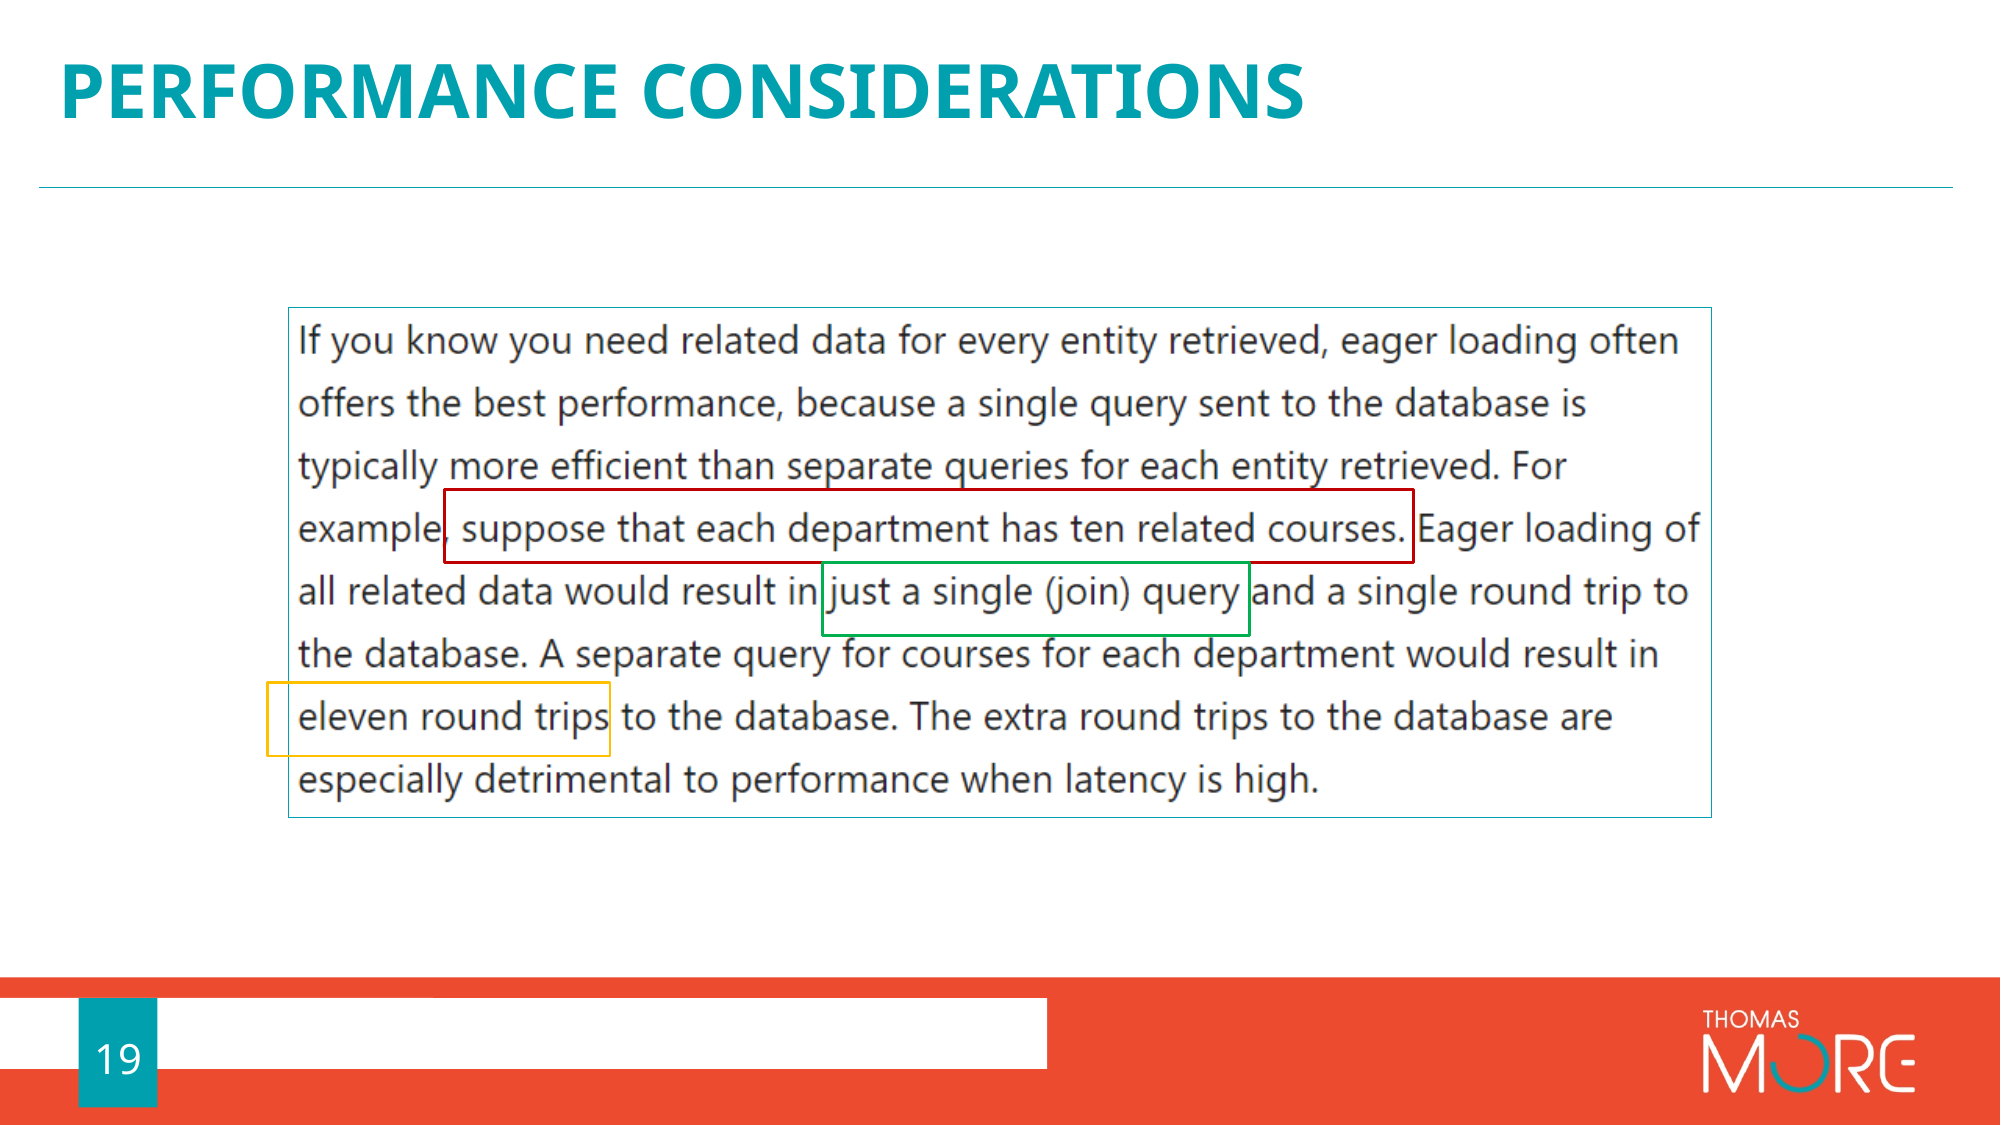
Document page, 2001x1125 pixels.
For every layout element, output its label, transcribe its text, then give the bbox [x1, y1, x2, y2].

title Performance considerations [0, 0, 2000, 188]
picture [287, 307, 1712, 818]
footer [165, 998, 1048, 1069]
slide_number 19 [78, 998, 158, 1108]
text_box [266, 681, 282, 758]
picture [1673, 980, 1944, 1122]
